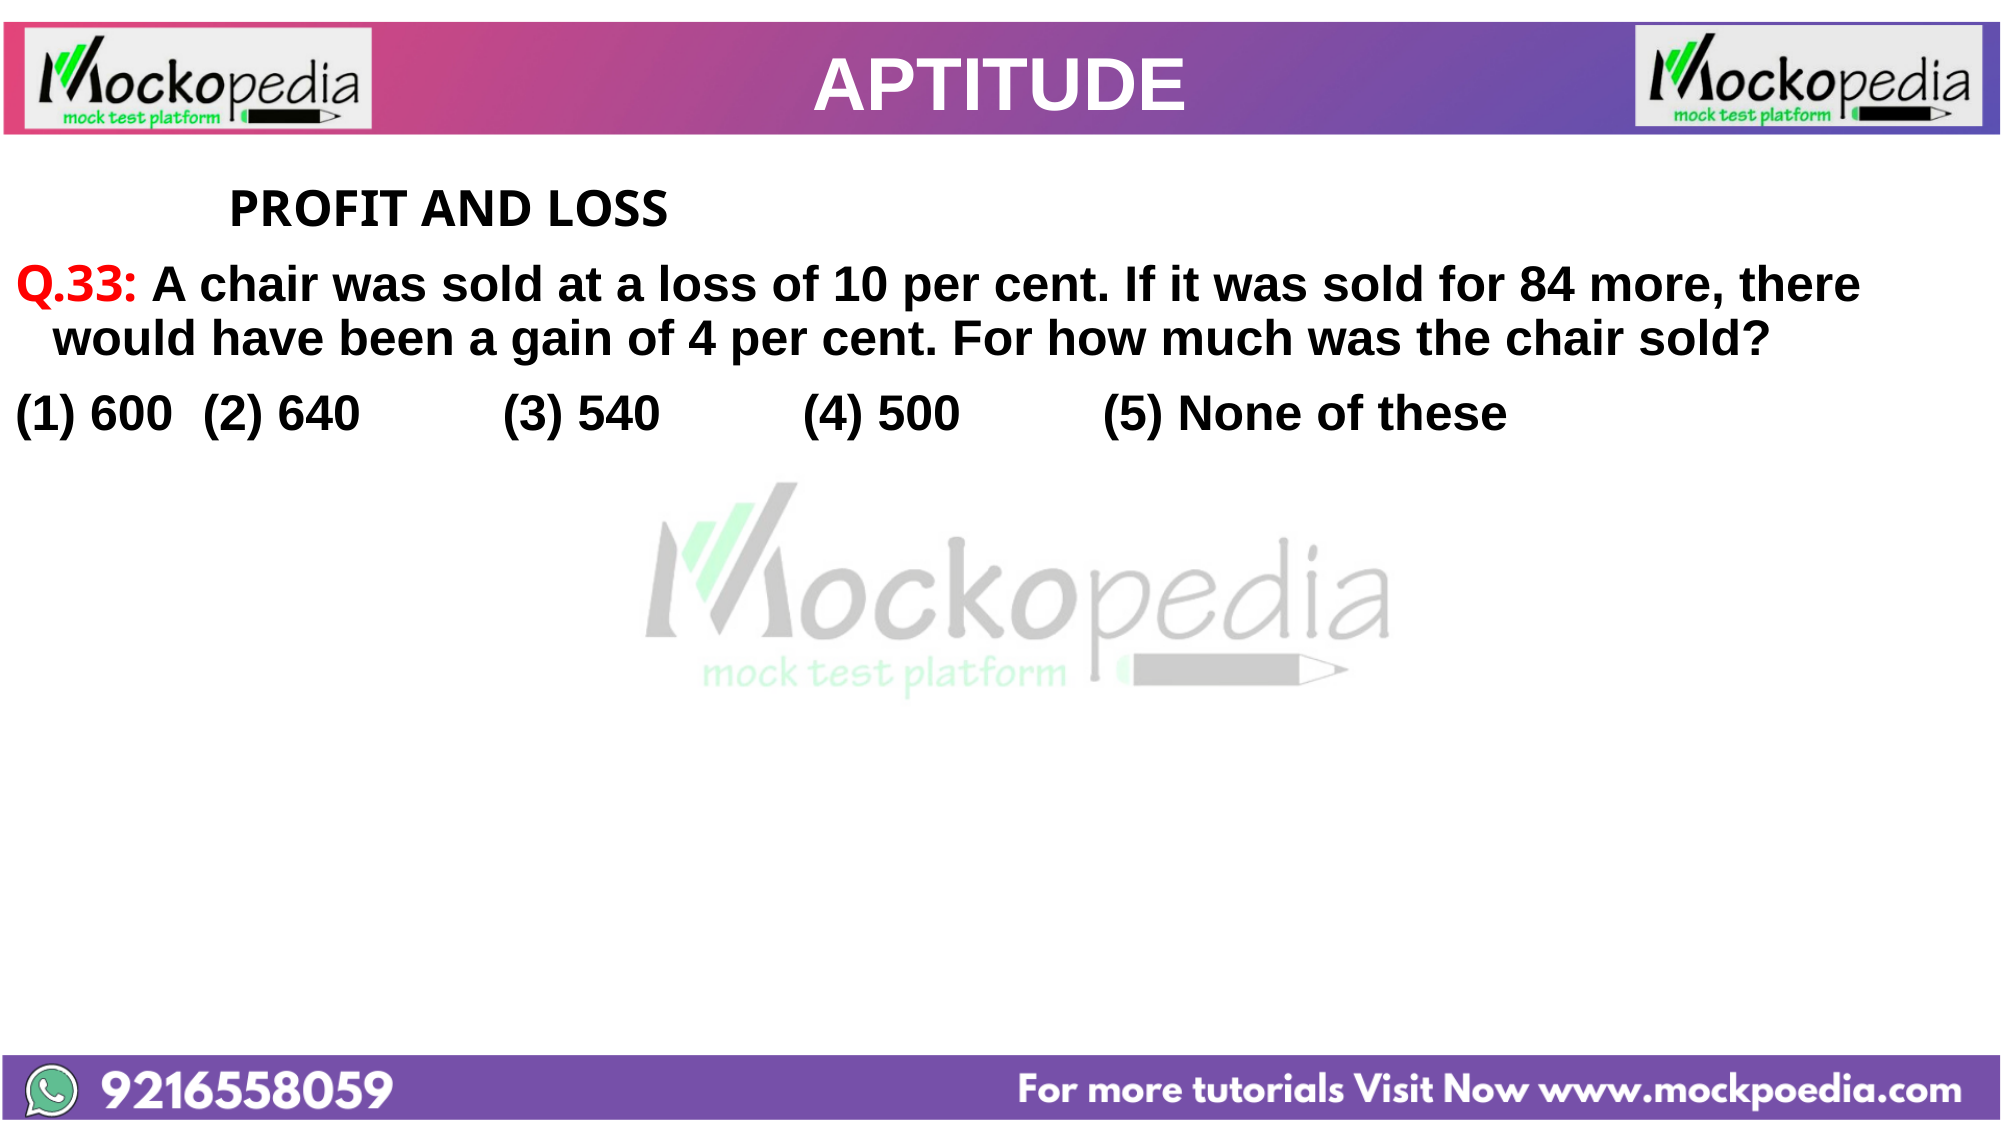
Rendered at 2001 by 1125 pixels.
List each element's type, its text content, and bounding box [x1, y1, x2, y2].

title APTITUDE [41, 31, 1959, 142]
picture [0, 0, 2001, 1125]
list PROFIT AND LOSS Q.33: A chair was sold at a loss of 10 per cent. If it was sold for 84 more, there would have been a gain of 4 per cent. For how much was the chair sold? (1) 600 (2) 640 (3) 540 (4) 500 (5) None of these [0, 175, 1925, 1053]
